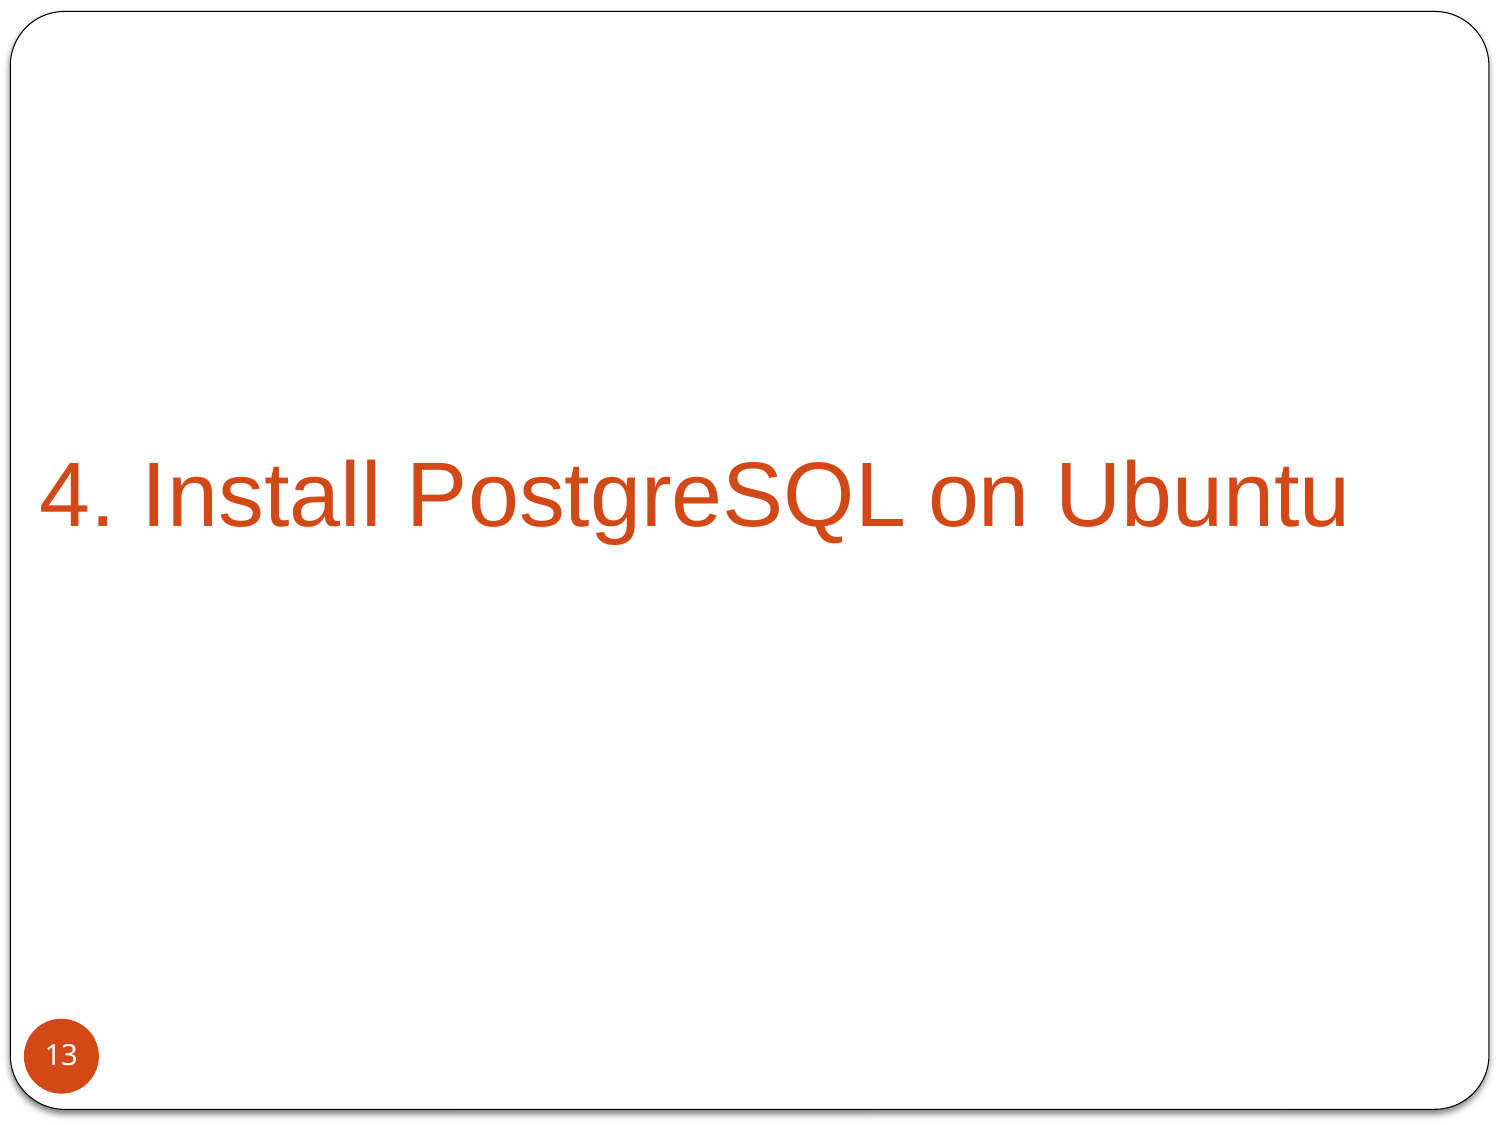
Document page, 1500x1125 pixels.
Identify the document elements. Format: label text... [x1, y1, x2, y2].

slide_number 13 [23, 1018, 99, 1094]
title 4. Install PostgreSQL on Ubuntu [24, 399, 1500, 588]
